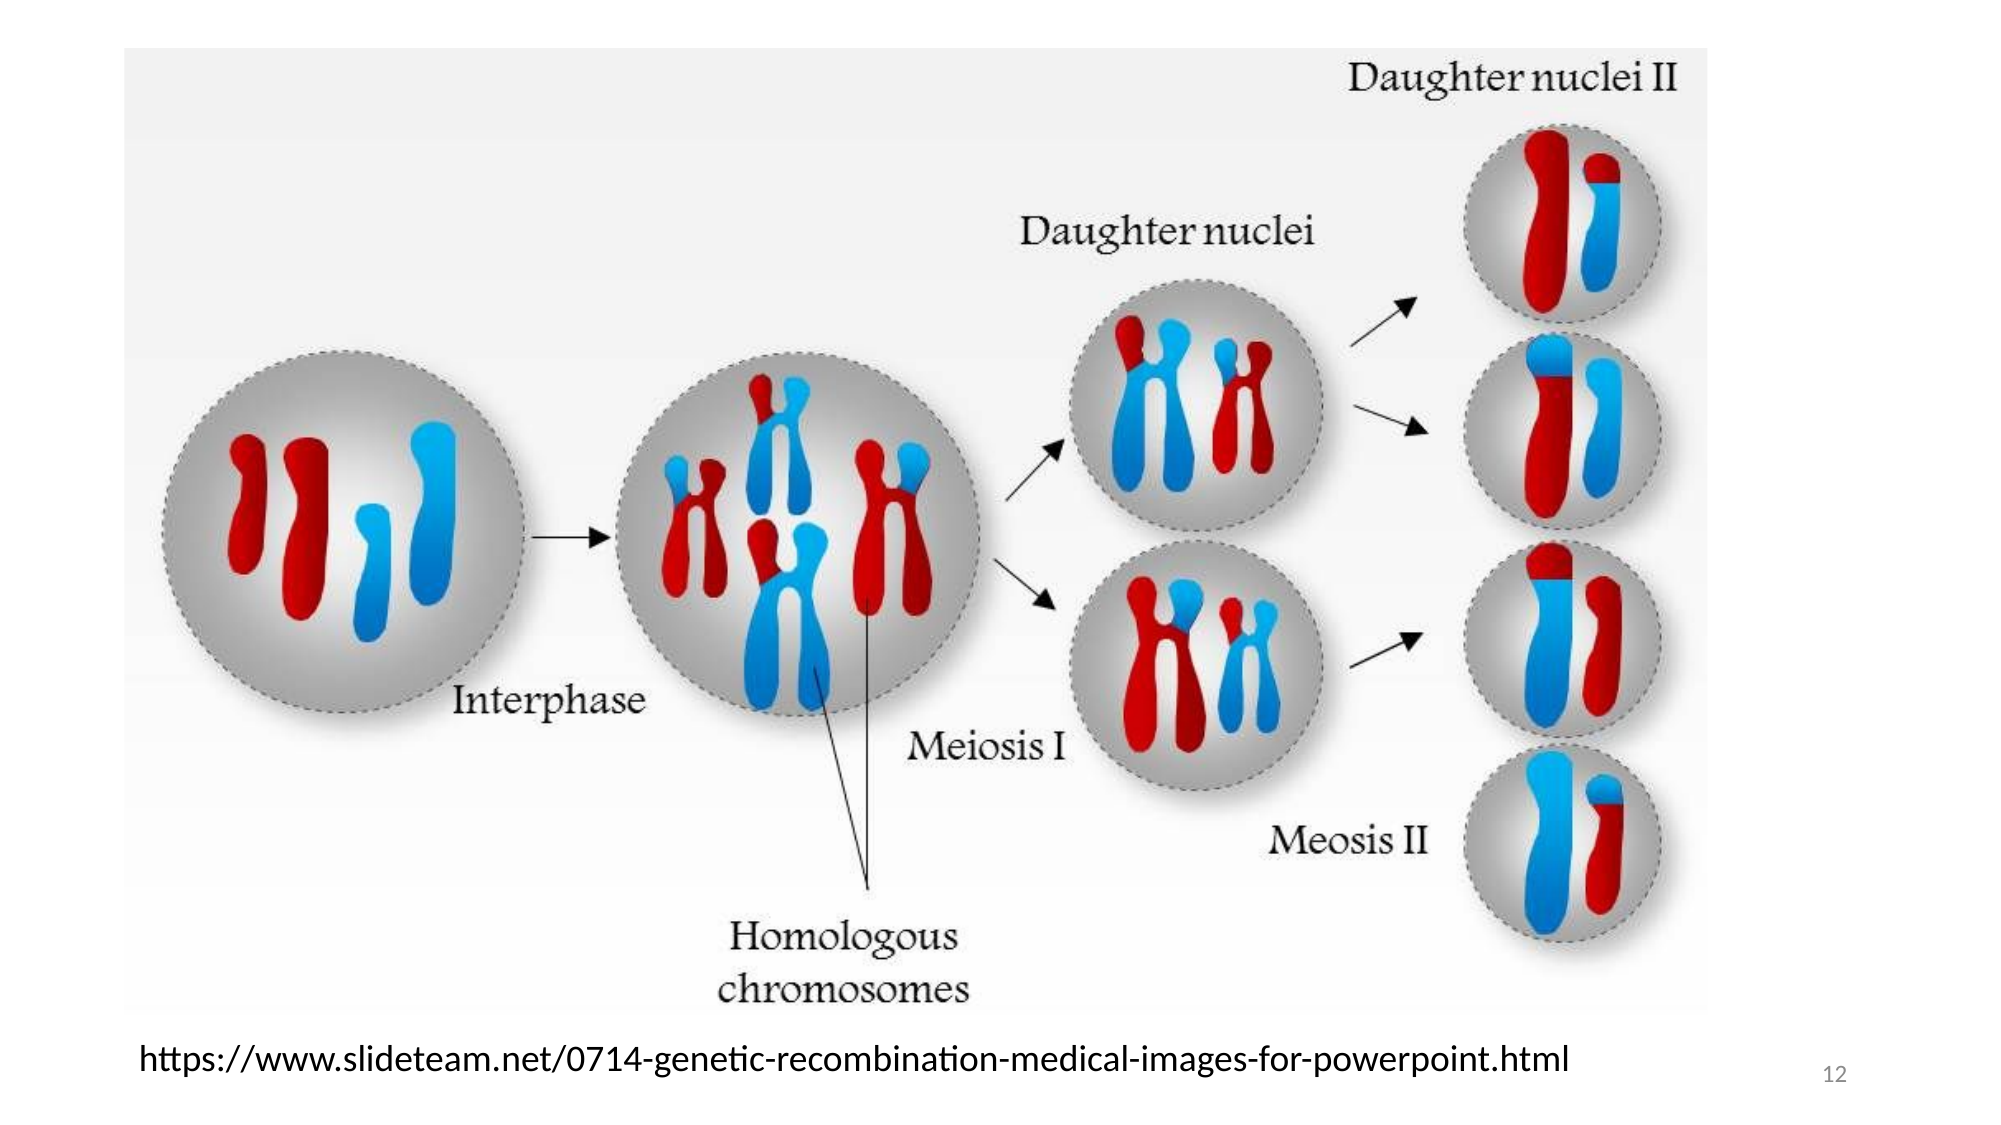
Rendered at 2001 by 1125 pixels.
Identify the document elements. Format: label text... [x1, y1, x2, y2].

text_box https://www.slideteam.net/0714-genetic-recombination-medical-images-for-powerpoint.html [124, 1026, 1813, 1087]
slide_number 12 [1412, 1042, 1863, 1103]
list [124, 48, 1708, 1027]
